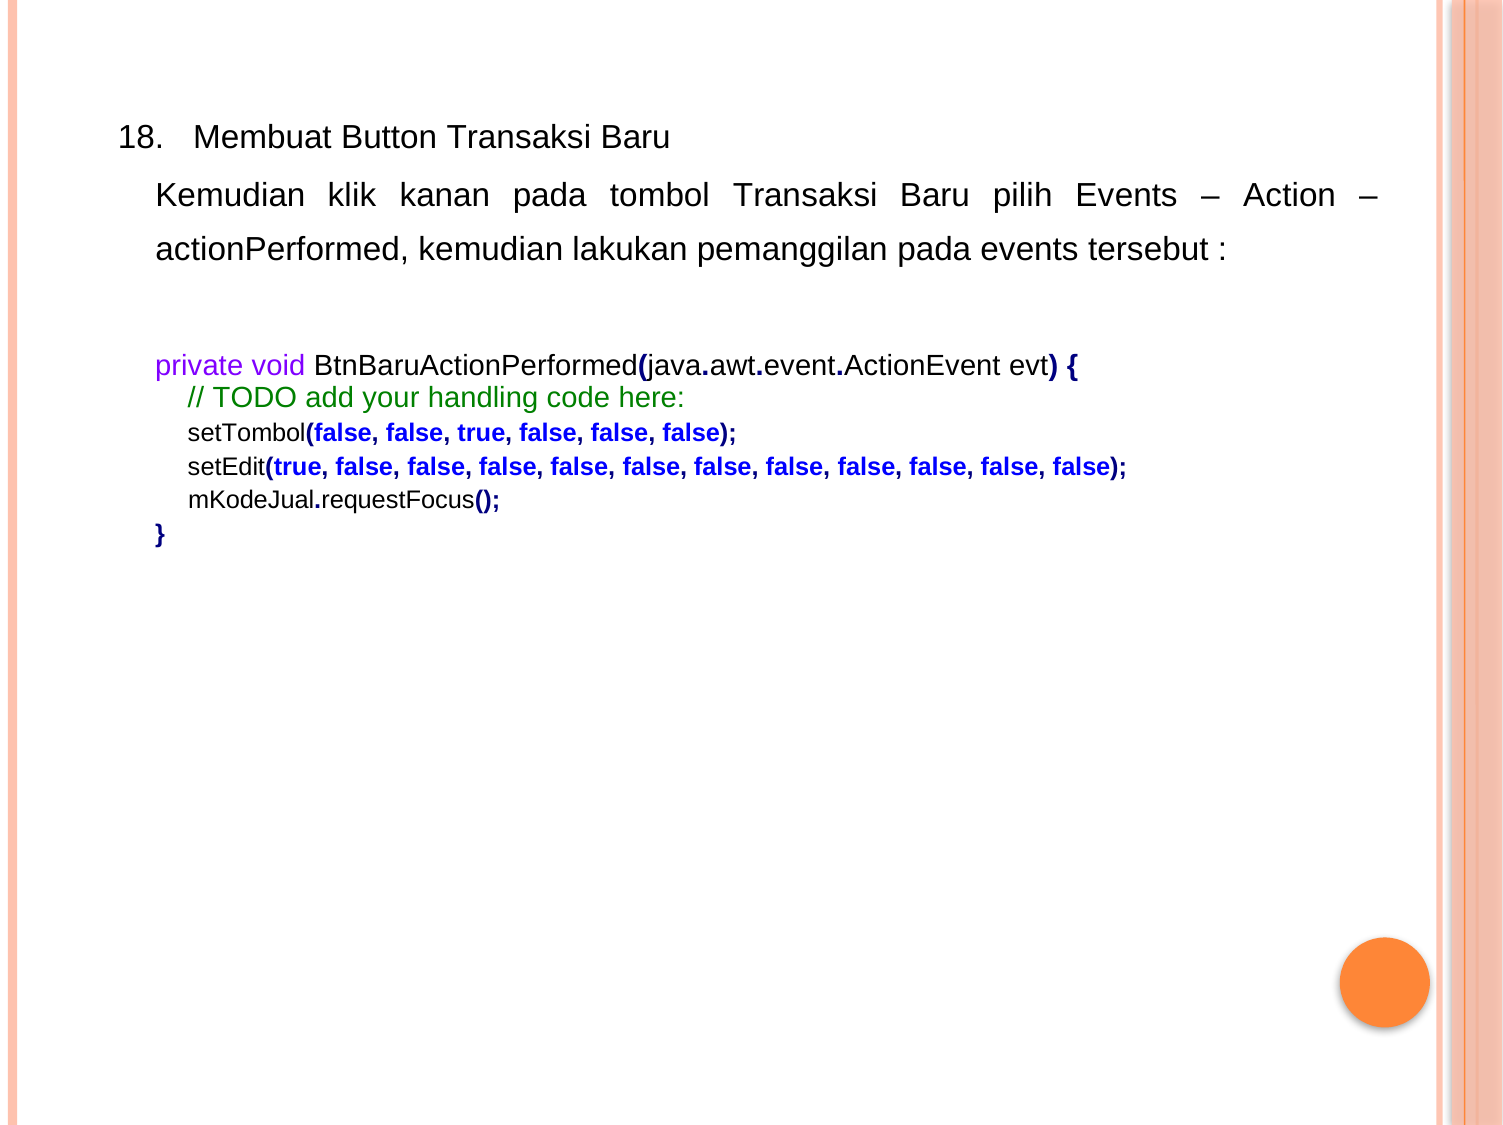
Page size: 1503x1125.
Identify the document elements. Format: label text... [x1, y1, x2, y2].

text_box Kemudian klik kanan pada tombol Transaksi Baru pilih Events – Action – actionPerformed, kemudian lakukan pemanggilan pada events tersebut : [153, 176, 1392, 272]
text_box 18. [115, 119, 172, 157]
text_box private void BtnBaruActionPerformed(java.awt.event.ActionEvent evt) { // TODO add your handling code here: setTombol(false, false, true, false, false, false); setEdit(true, false, false, false, false, false, false, false, false, false, false, false); mKodeJual.requestFocus(); } [153, 349, 1279, 551]
text_box Membuat Button Transaksi Baru [190, 119, 678, 157]
